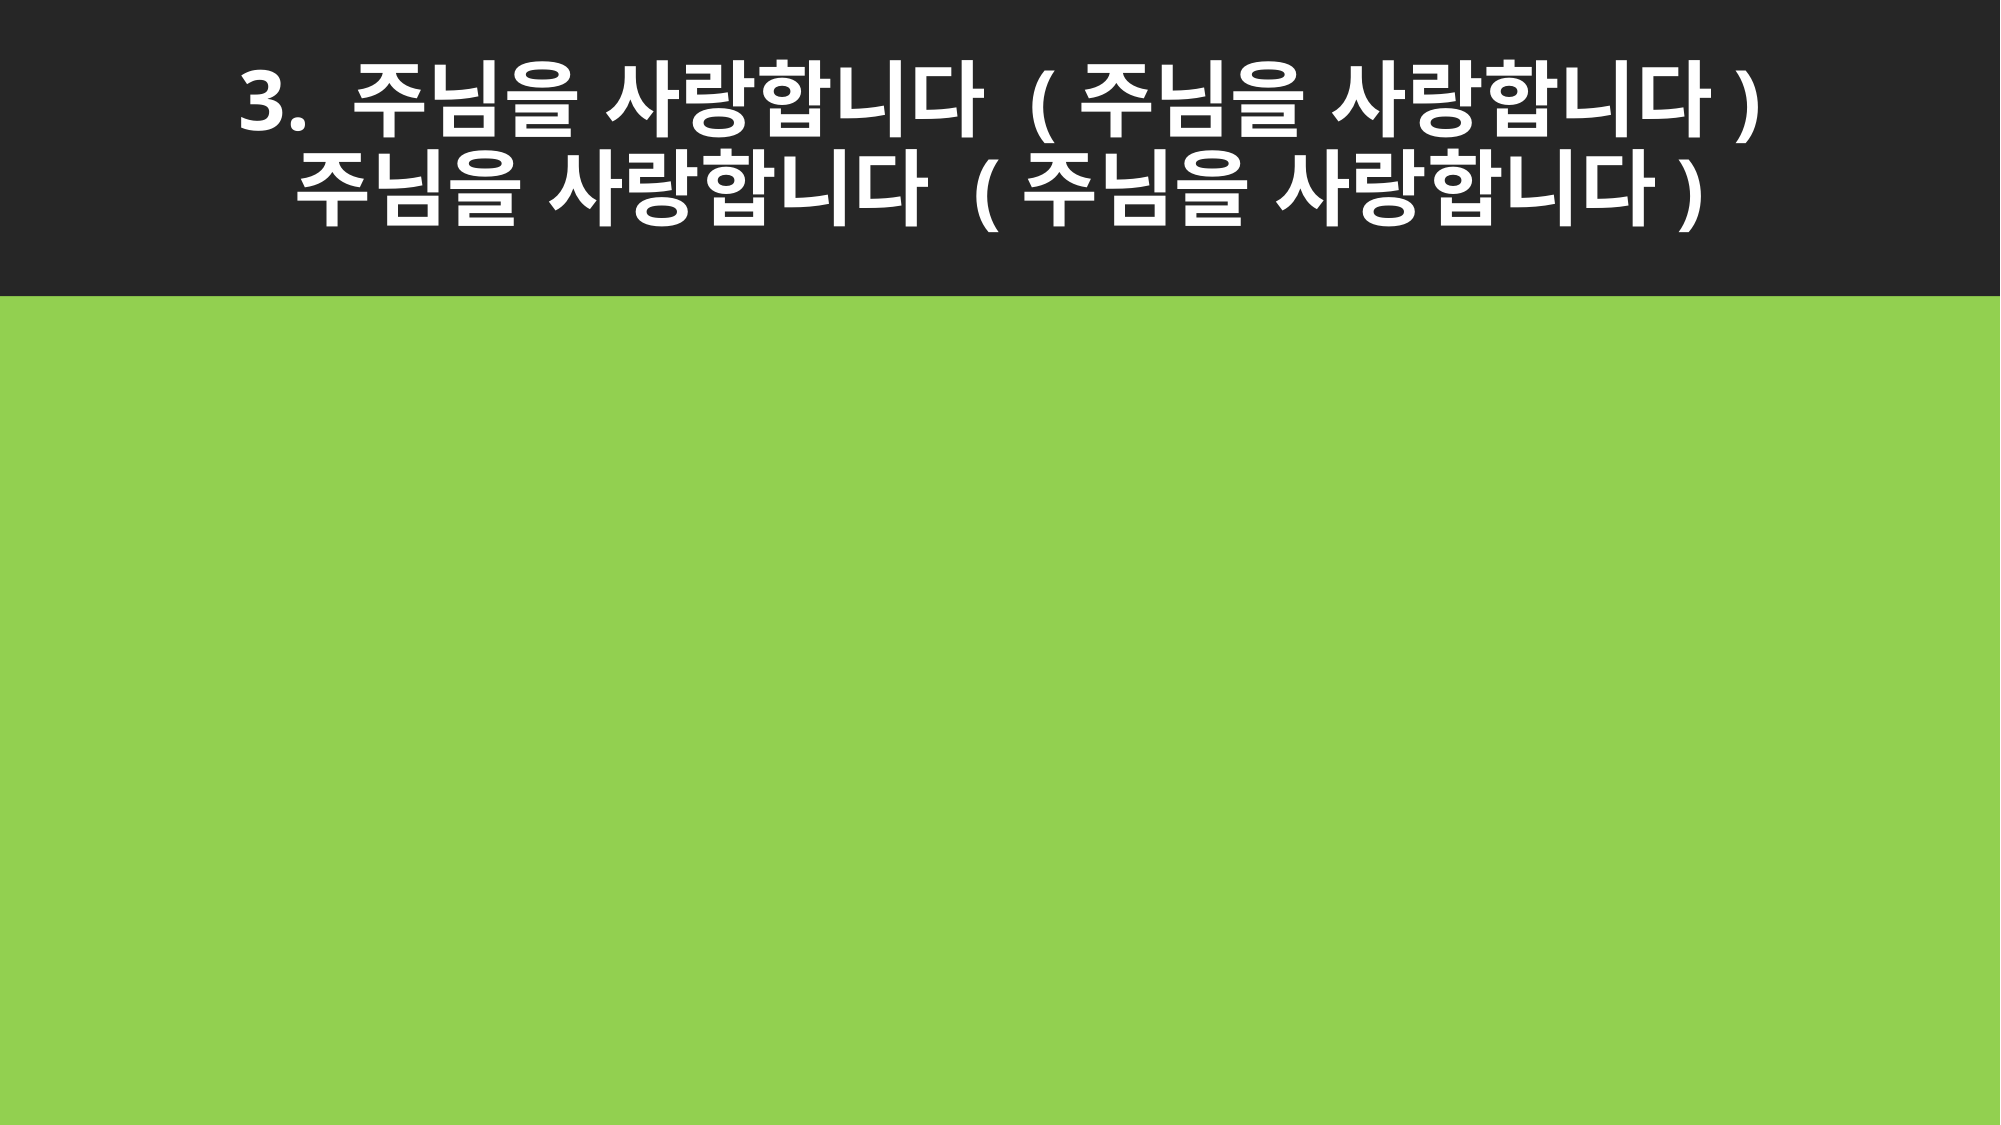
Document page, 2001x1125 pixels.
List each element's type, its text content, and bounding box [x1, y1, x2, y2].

title 3. 주님을 사랑합니다 (주님을 사랑합니다) 주님을 사랑합니다 (주님을 사랑합니다) [0, 0, 2000, 297]
